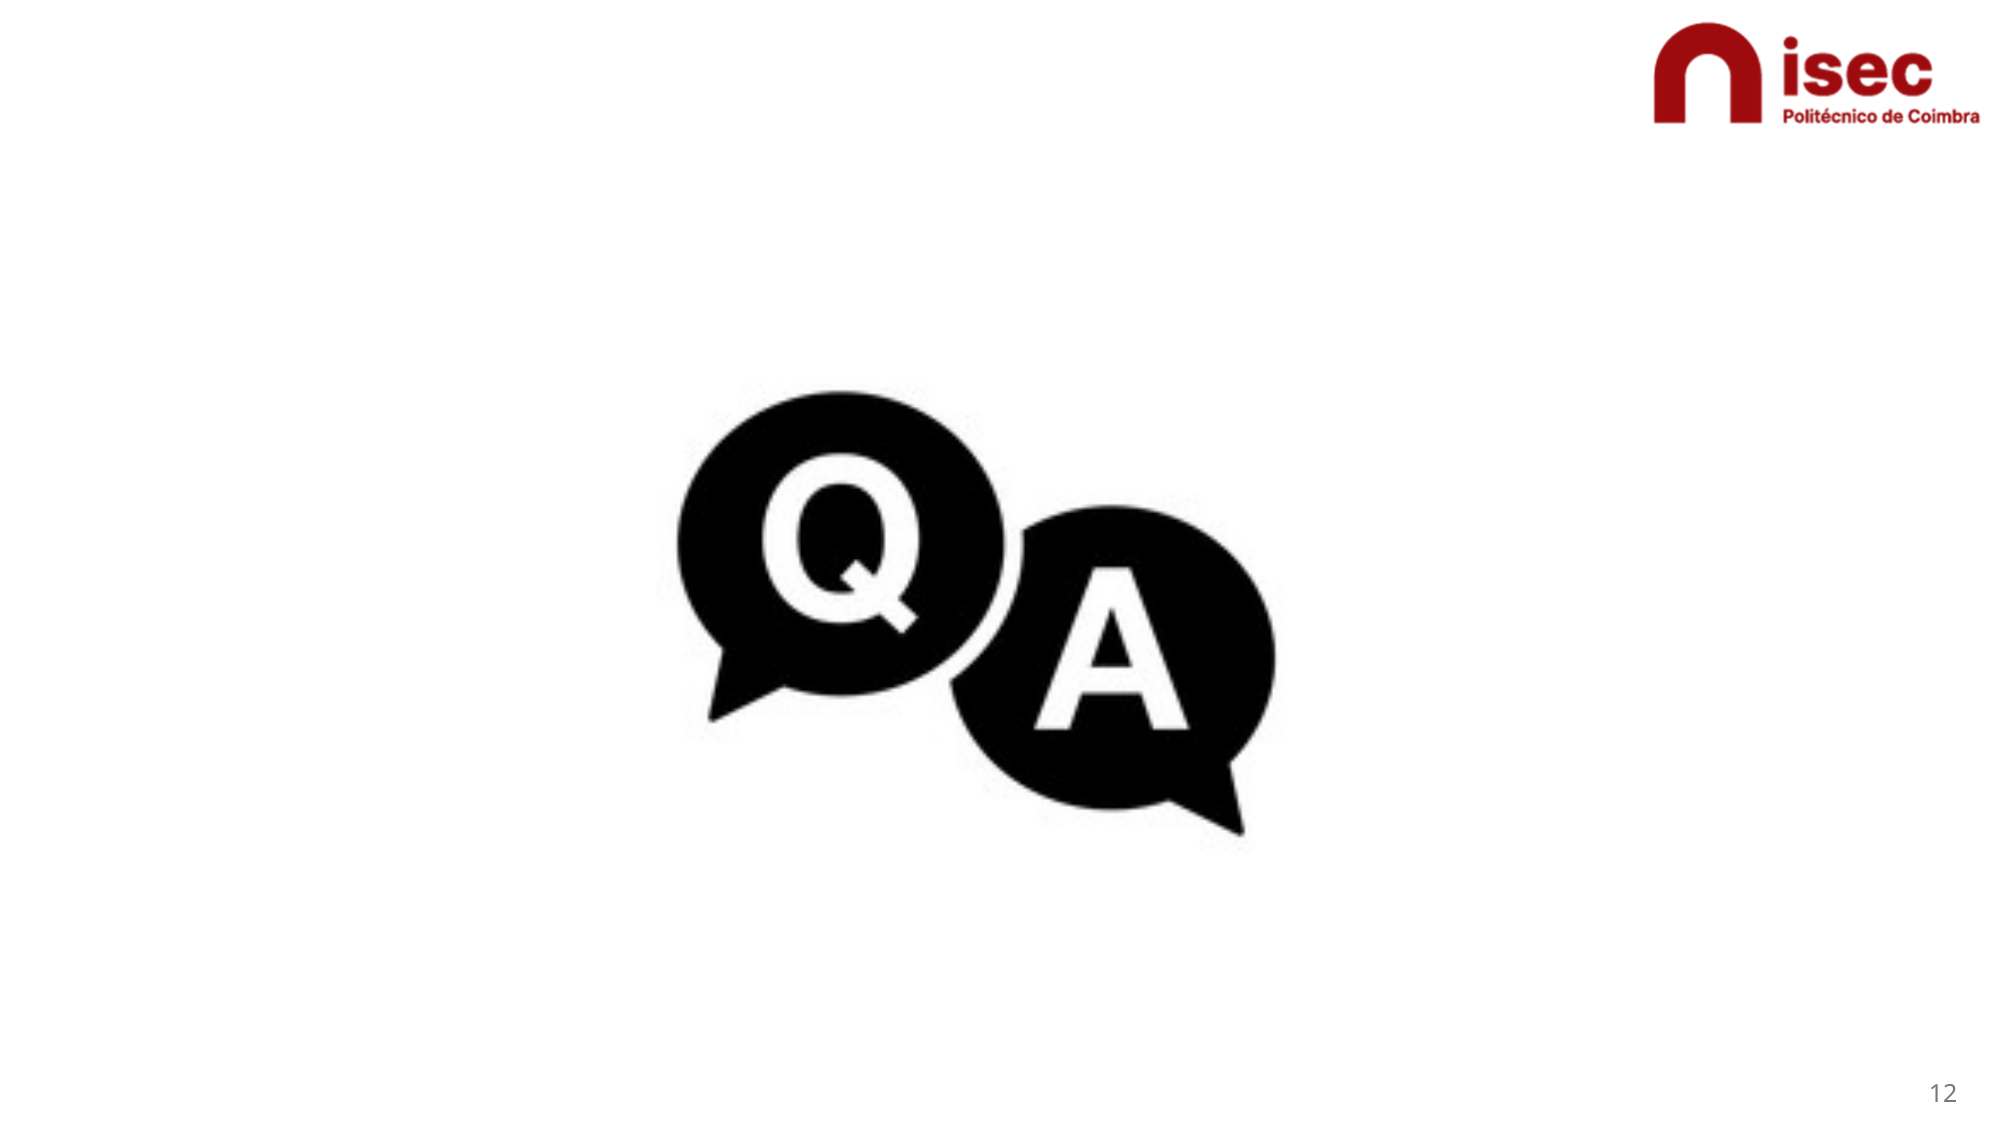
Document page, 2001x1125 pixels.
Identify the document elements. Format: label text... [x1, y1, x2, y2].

slide_number 12 [1522, 1064, 1973, 1124]
picture [1648, 17, 1985, 130]
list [603, 329, 1351, 901]
